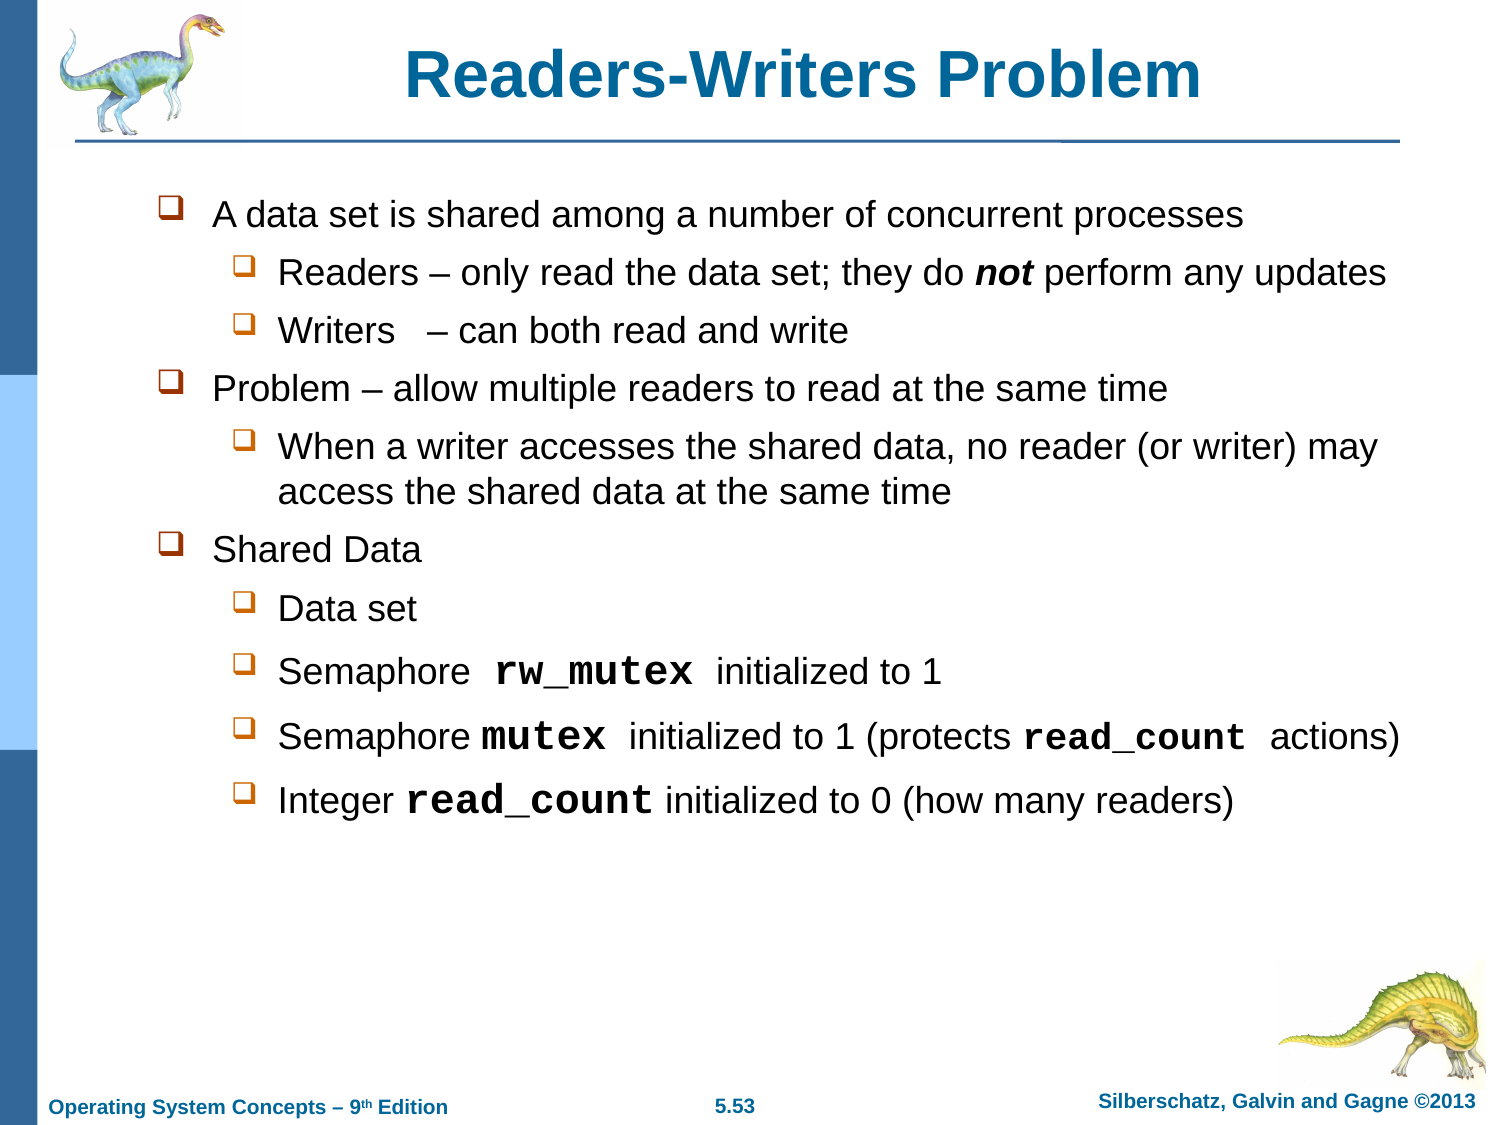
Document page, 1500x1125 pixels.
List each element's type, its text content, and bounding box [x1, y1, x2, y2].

list A data set is shared among a number of concurrent processes Readers – only read the data set; they do not perform any updates Writers – can both read and write Problem – allow multiple readers to read at the same time When a writer accesses the shared data, no reader (or writer) may access the shared data at the same time Shared Data Data set Semaphore rw_mutex initialized to 1 Semaphore mutex initialized to 1 (protects read_count actions) Integer read_count initialized to 0 (how many readers) [141, 182, 1432, 1004]
picture [46, 0, 243, 149]
picture [1275, 959, 1486, 1090]
title Readers-Writers Problem [183, 23, 1425, 119]
